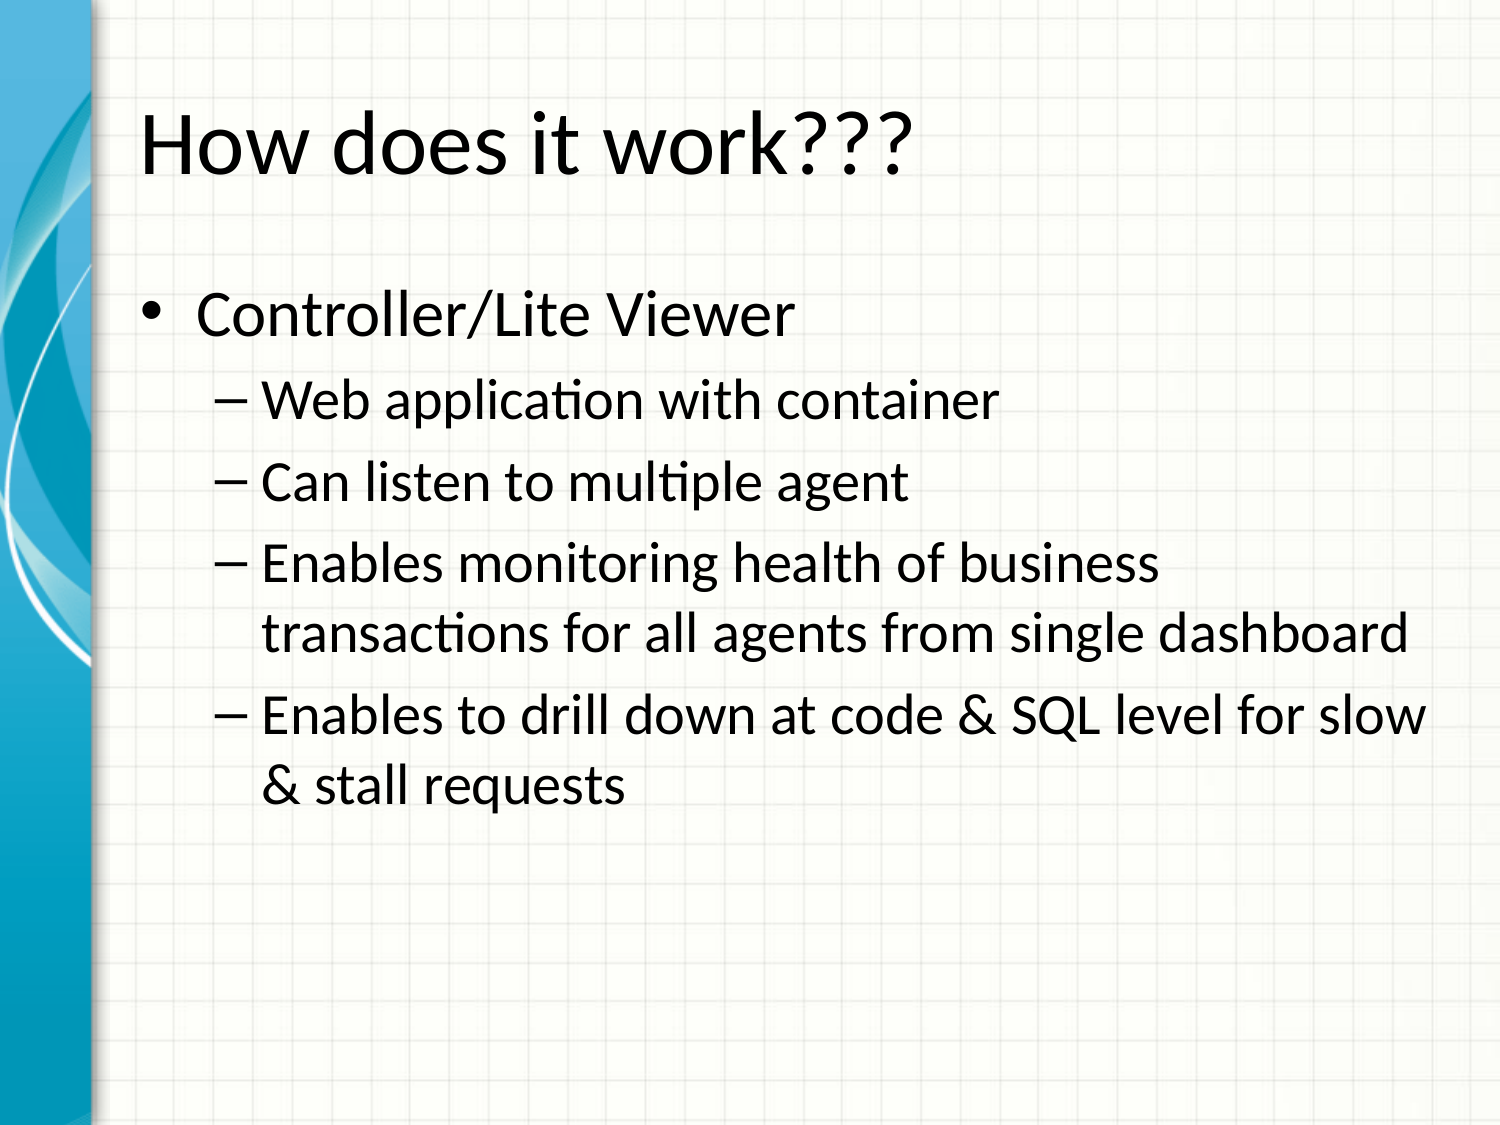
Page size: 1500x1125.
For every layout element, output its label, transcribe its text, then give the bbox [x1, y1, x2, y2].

text_box Controller/Lite Viewer Web application with container Can listen to multiple agent Enables monitoring health of business transactions for all agents from single dashboard Enables to drill down at code & SQL level for slow & stall requests [125, 261, 1450, 967]
text_box How does it work??? [125, 44, 1450, 232]
picture [0, 0, 1500, 1125]
